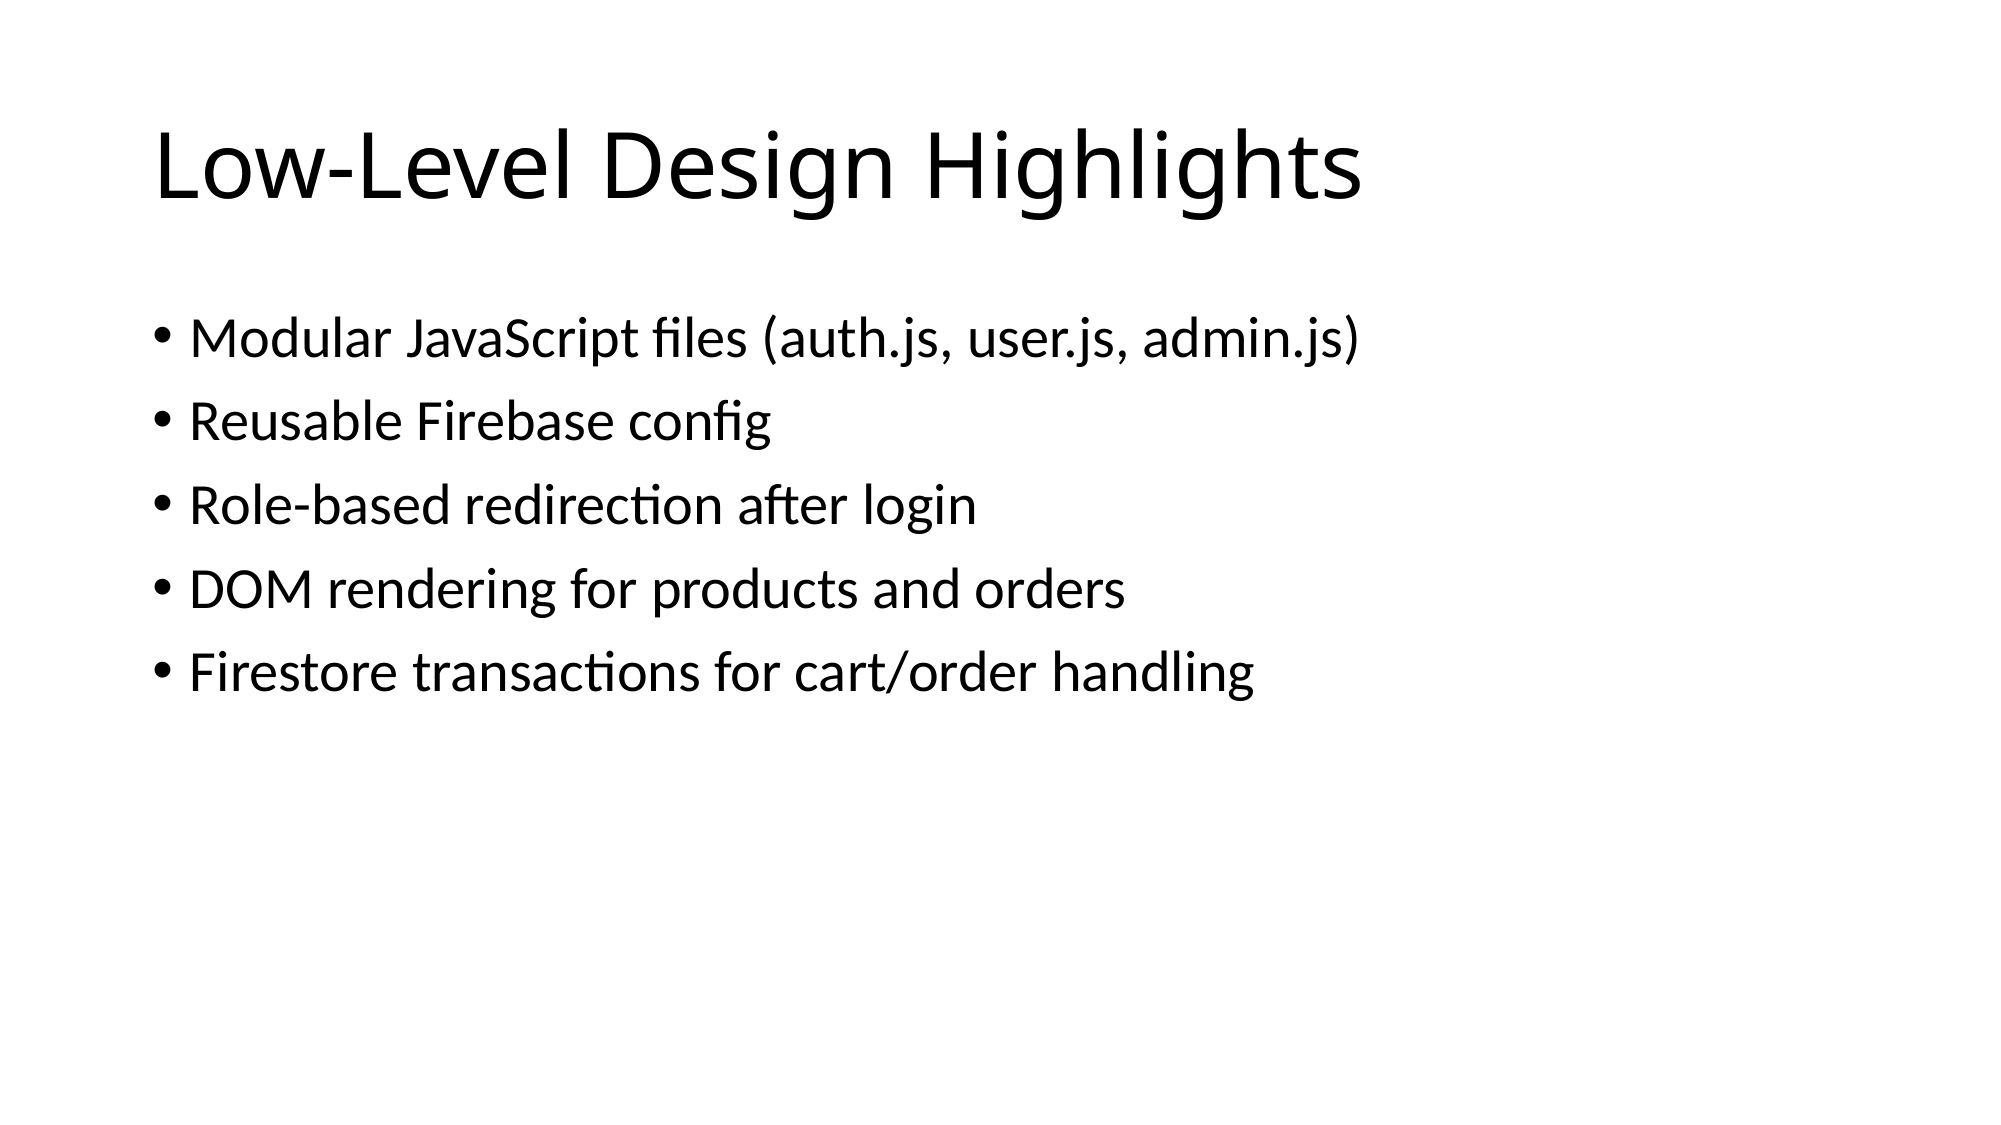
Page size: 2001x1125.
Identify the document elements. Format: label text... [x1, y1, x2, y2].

title Low-Level Design Highlights [137, 59, 1863, 278]
list Modular JavaScript files (auth.js, user.js, admin.js) Reusable Firebase config Role-based redirection after login DOM rendering for products and orders Firestore transactions for cart/order handling [137, 299, 1863, 1014]
